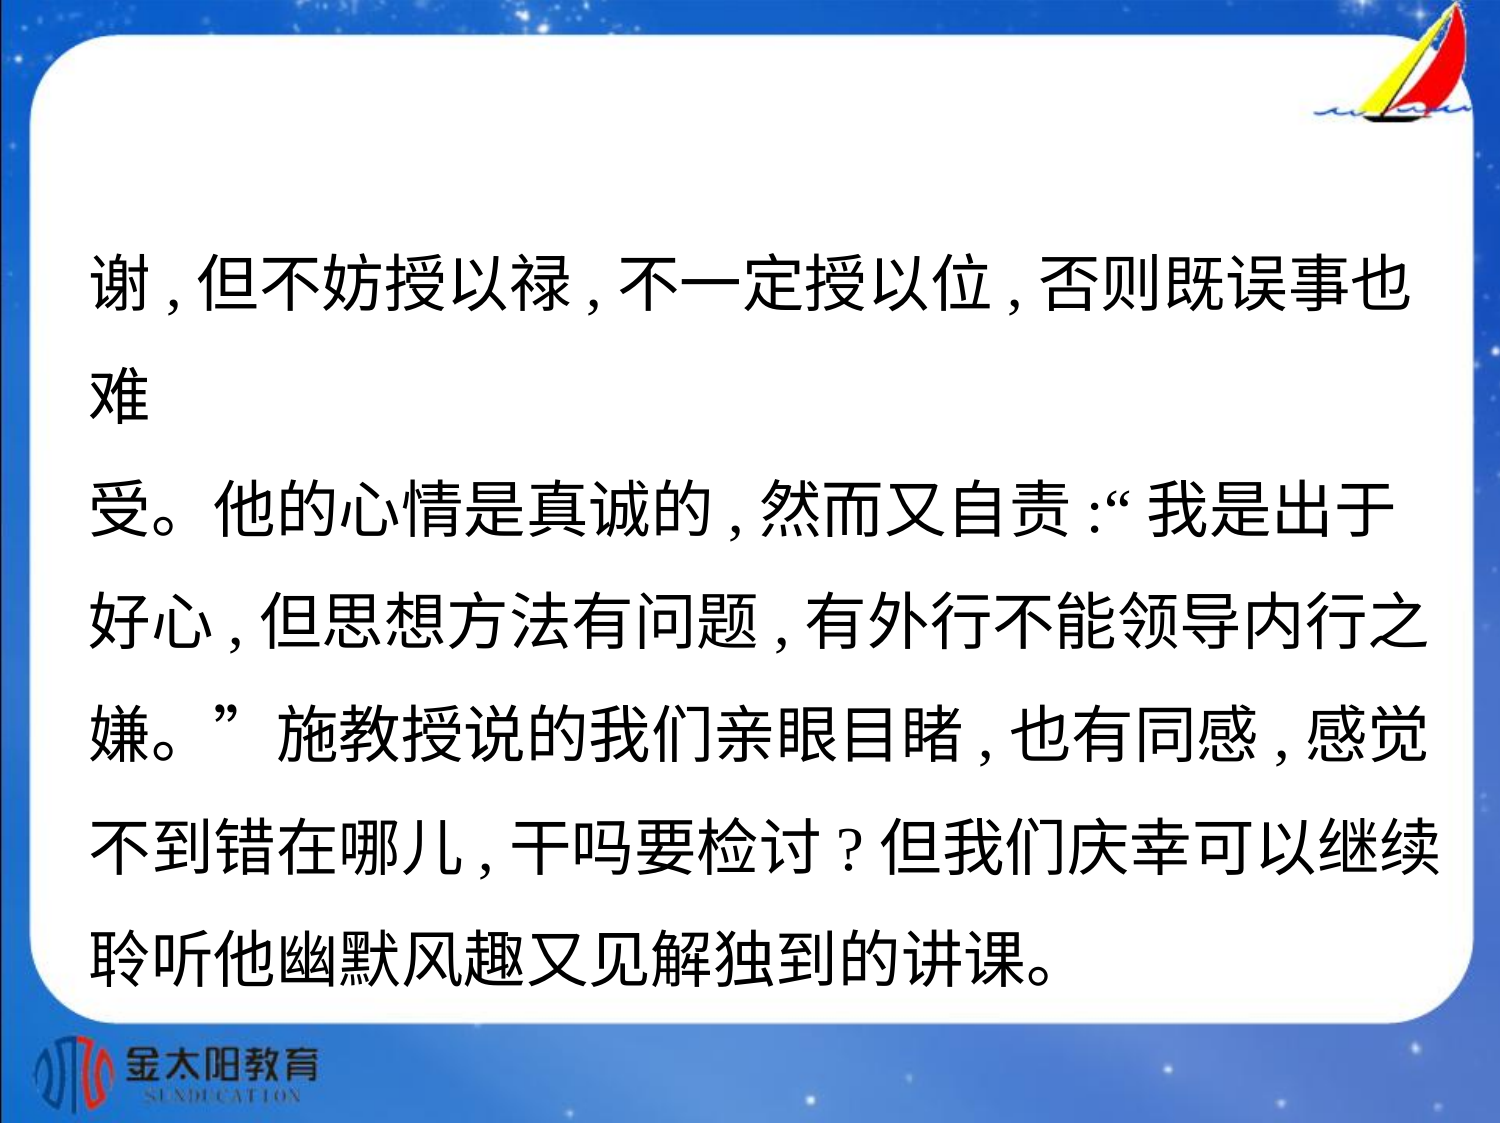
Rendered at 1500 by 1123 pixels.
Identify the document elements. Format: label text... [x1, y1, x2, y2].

picture [0, 0, 1500, 1123]
text_box 谢,但不妨授以禄,不一定授以位,否则既误事也难 受。他的心情是真诚的,然而又自责:“我是出于 好心,但思想方法有问题,有外行不能领导内行之 嫌。”施教授说的我们亲眼目睹,也有同感,感觉 不到错在哪儿,干吗要检讨?但我们庆幸可以继续 聆听他幽默风趣又见解独到的讲课。 [88, 206, 1453, 996]
